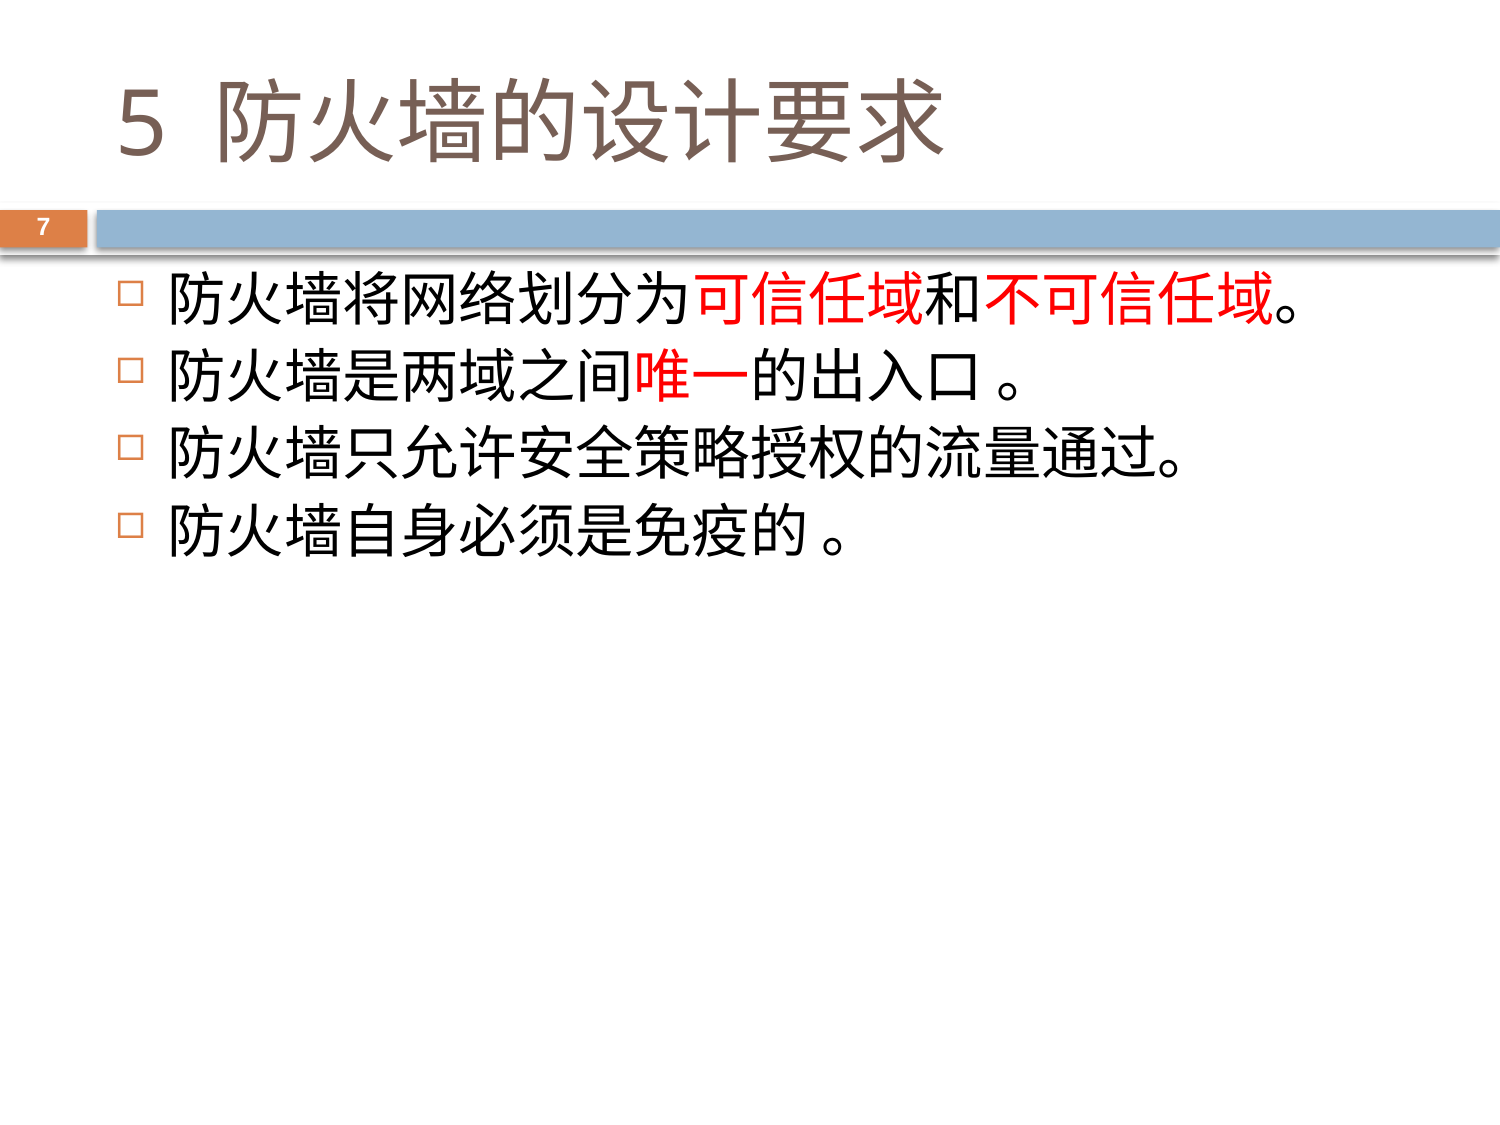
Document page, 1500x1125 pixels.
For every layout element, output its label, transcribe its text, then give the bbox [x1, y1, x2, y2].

slide_number 7 [0, 208, 88, 249]
title 5 防火墙的设计要求 [100, 37, 1438, 200]
list 防火墙将网络划分为可信任域和不可信任域。 防火墙是两域之间唯一的出入口 。 防火墙只允许安全策略授权的流量通过。 防火墙自身必须是免疫的 。 [100, 262, 1438, 1000]
